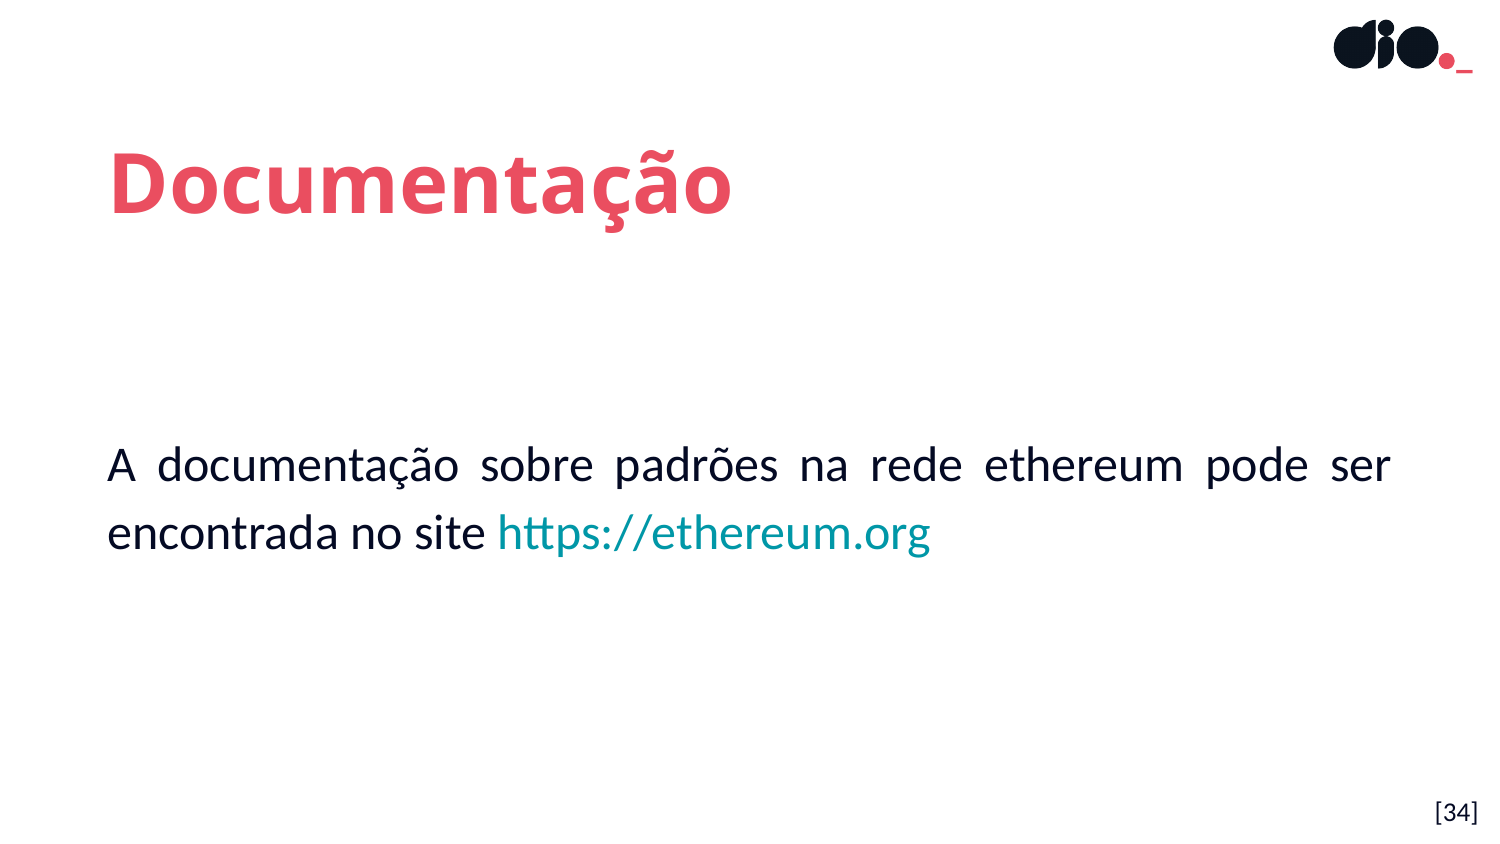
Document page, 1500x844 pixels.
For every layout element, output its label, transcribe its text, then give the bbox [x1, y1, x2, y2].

picture [1333, 19, 1473, 74]
text_box Documentação [92, 104, 1408, 243]
text_box A documentação sobre padrões na rede ethereum pode ser encontrada no site https://ethereum.org [92, 243, 1408, 740]
slide_number [34] [1403, 779, 1494, 844]
